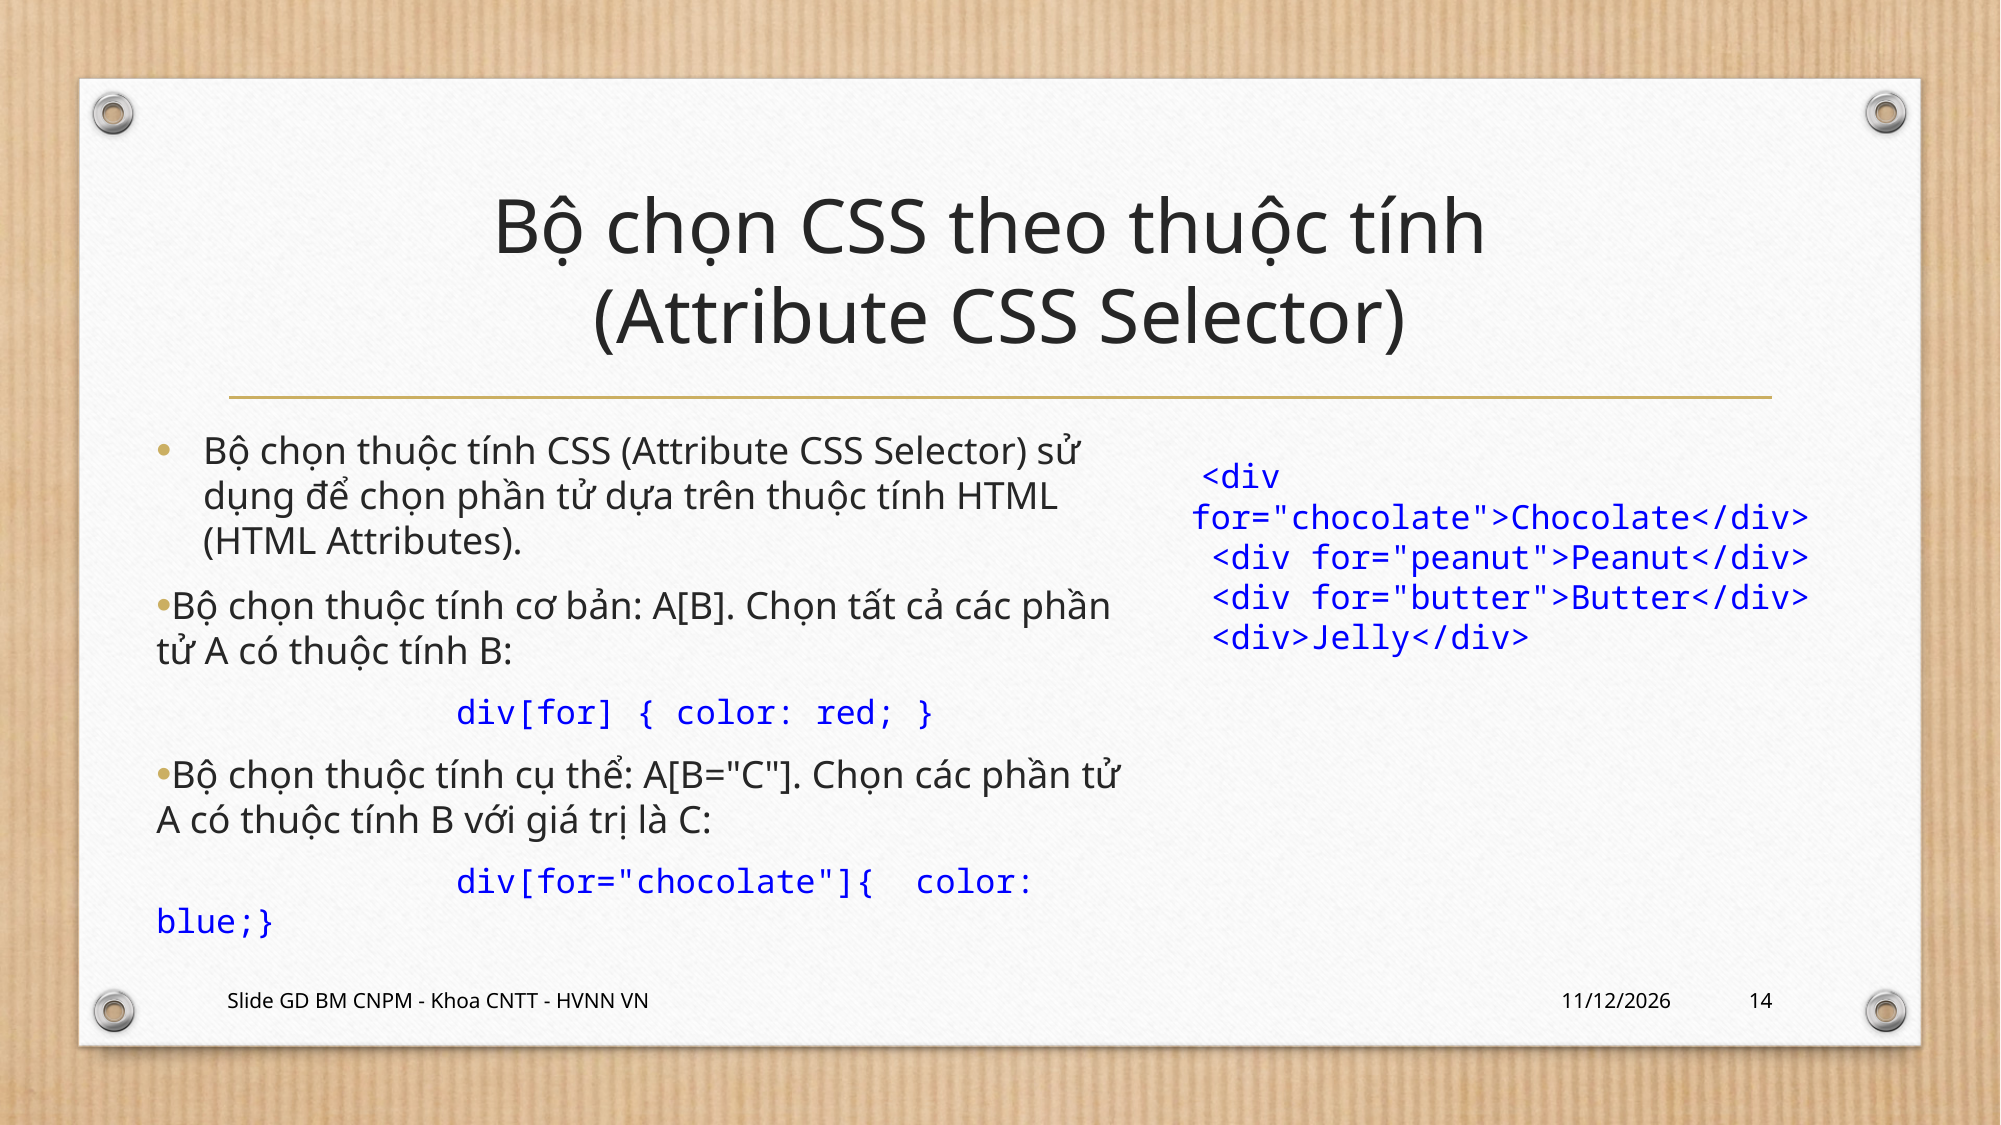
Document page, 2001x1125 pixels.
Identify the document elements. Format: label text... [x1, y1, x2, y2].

text_box <div for="chocolate">Chocolate</div> <div for="peanut">Peanut</div> <div for="butter">Butter</div> <div>Jelly</div> [1176, 443, 1884, 664]
title Bộ chọn CSS theo thuộc tính (Attribute CSS Selector) [212, 161, 1788, 375]
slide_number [1423, 979, 1686, 1025]
footer Slide GD BM CNPM - Khoa CNTT - HVNN VN [212, 979, 1411, 1025]
slide_number 14 [1698, 979, 1788, 1025]
list Bộ chọn thuộc tính CSS (Attribute CSS Selector) sử dụng để chọn phần tử dựa trên thuộc tính HTML (HTML Attributes). Bộ chọn thuộc tính cơ bản: A[B]. Chọn tất cả các phần tử A có thuộc tính B: div[for] { color: red; } Bộ chọn thuộc tính cụ thể: A[B="C"]. Chọn các phần tử A có thuộc tính B với giá trị là C: div[for="chocolate"]{ color: blue;} [141, 419, 1164, 980]
picture [0, 0, 2001, 1125]
